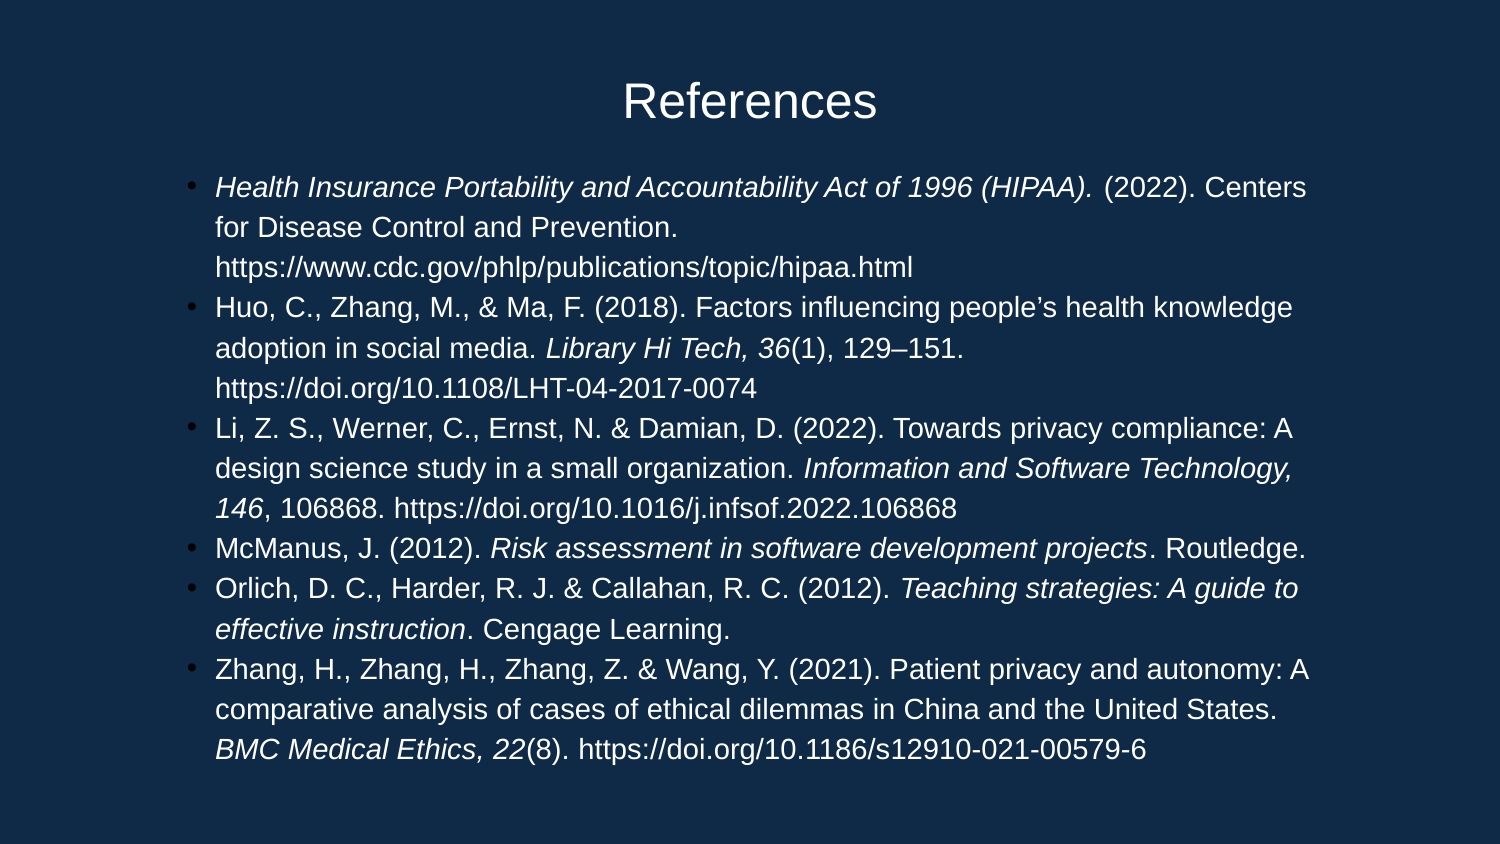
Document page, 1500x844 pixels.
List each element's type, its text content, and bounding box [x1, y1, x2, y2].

text_box Health Insurance Portability and Accountability Act of 1996 (HIPAA). (2022). Centers for Disease Control and Prevention. https://www.cdc.gov/phlp/publications/topic/hipaa.html Huo, C., Zhang, M., & Ma, F. (2018). Factors influencing people’s health knowledge adoption in social media. Library Hi Tech, 36(1), 129–151. https://doi.org/10.1108/LHT-04-2017-0074 Li, Z. S., Werner, C., Ernst, N. & Damian, D. (2022). Towards privacy compliance: A design science study in a small organization. Information and Software Technology, 146, 106868. https://doi.org/10.1016/j.infsof.2022.106868 McManus, J. (2012). Risk assessment in software development projects. Routledge. Orlich, D. C., Harder, R. J. & Callahan, R. C. (2012). Teaching strategies: A guide to effective instruction. Cengage Learning. Zhang, H., Zhang, H., Zhang, Z. & Wang, Y. (2021). Patient privacy and autonomy: A comparative analysis of cases of ethical dilemmas in China and the United States. BMC Medical Ethics, 22(8). https://doi.org/10.1186/s12910-021-00579-6 [171, 148, 1328, 793]
title References [171, 53, 1328, 133]
